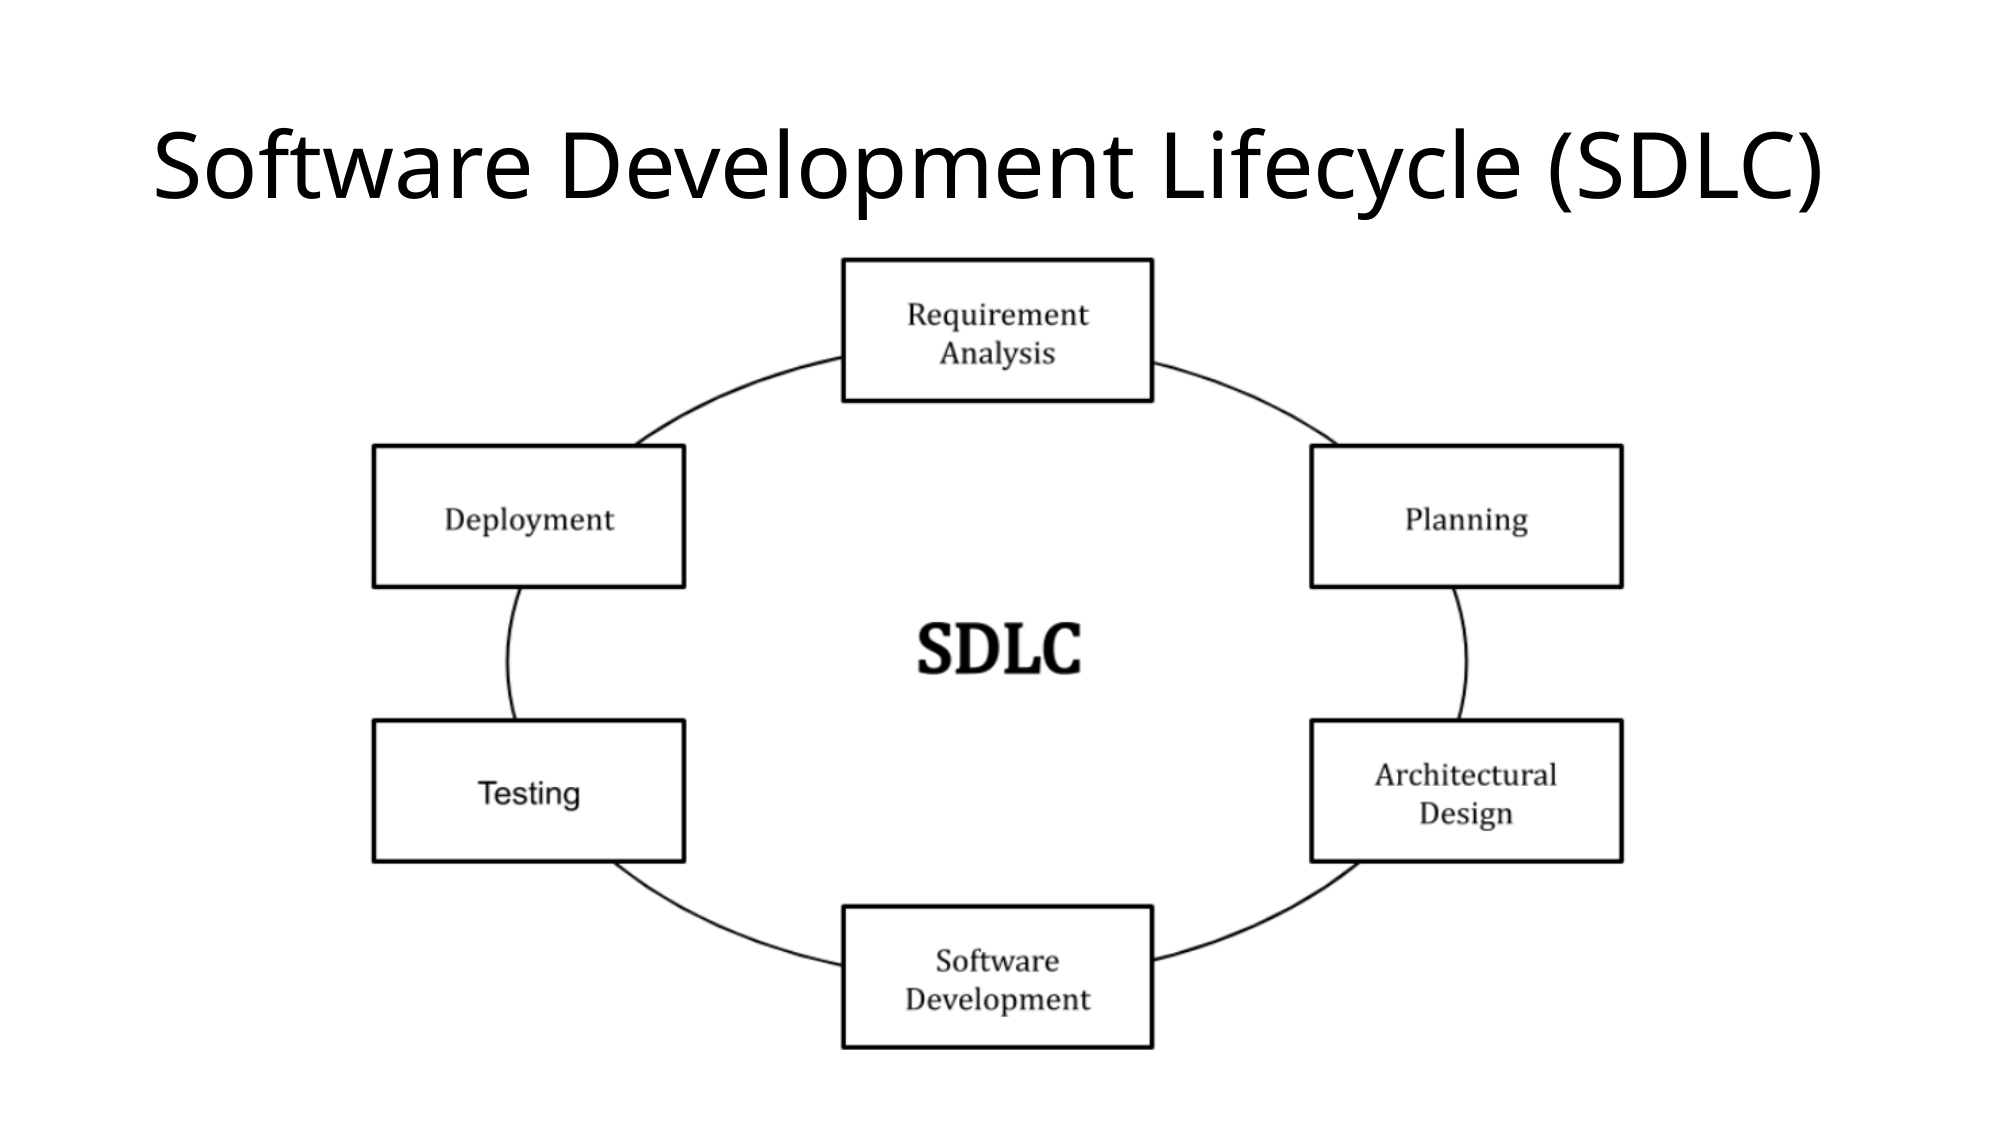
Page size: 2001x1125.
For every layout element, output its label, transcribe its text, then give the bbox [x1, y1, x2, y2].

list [287, 234, 1713, 1083]
title Software Development Lifecycle (SDLC) [137, 59, 1863, 278]
